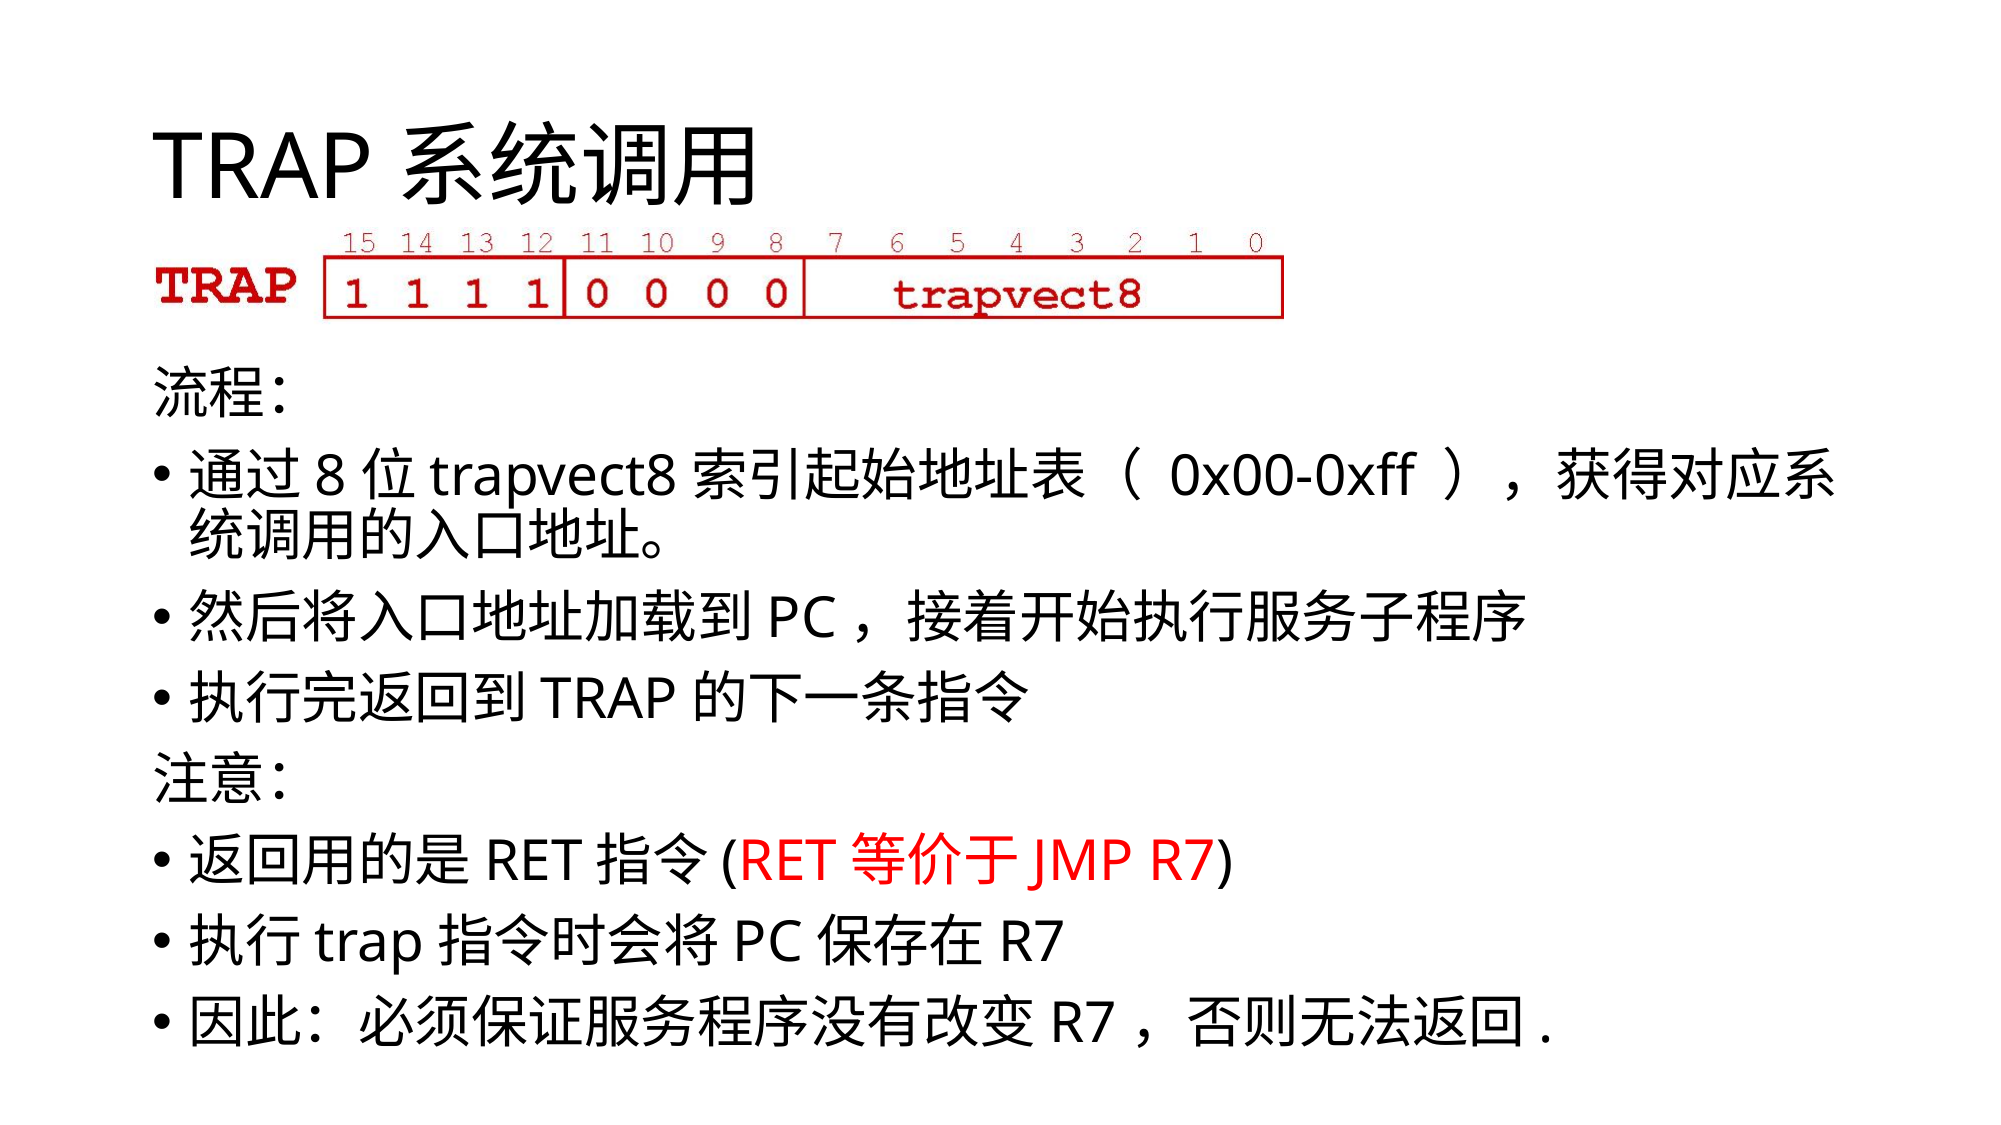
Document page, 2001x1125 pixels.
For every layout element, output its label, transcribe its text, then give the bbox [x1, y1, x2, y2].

picture [154, 227, 1284, 328]
title TRAP系统调用 [137, 59, 1863, 278]
list 流程： 通过8位trapvect8索引起始地址表（ 0x00-0xff ），获得对应系统调用的入口地址。 然后将入口地址加载到PC，接着开始执行服务子程序 执行完返回到TRAP的下一条指令 注意： 返回用的是RET指令(RET等价于JMP R7) 执行trap指令时会将PC保存在R7 因此：必须保证服务程序没有改变R7，否则无法返回. [137, 357, 1863, 1066]
